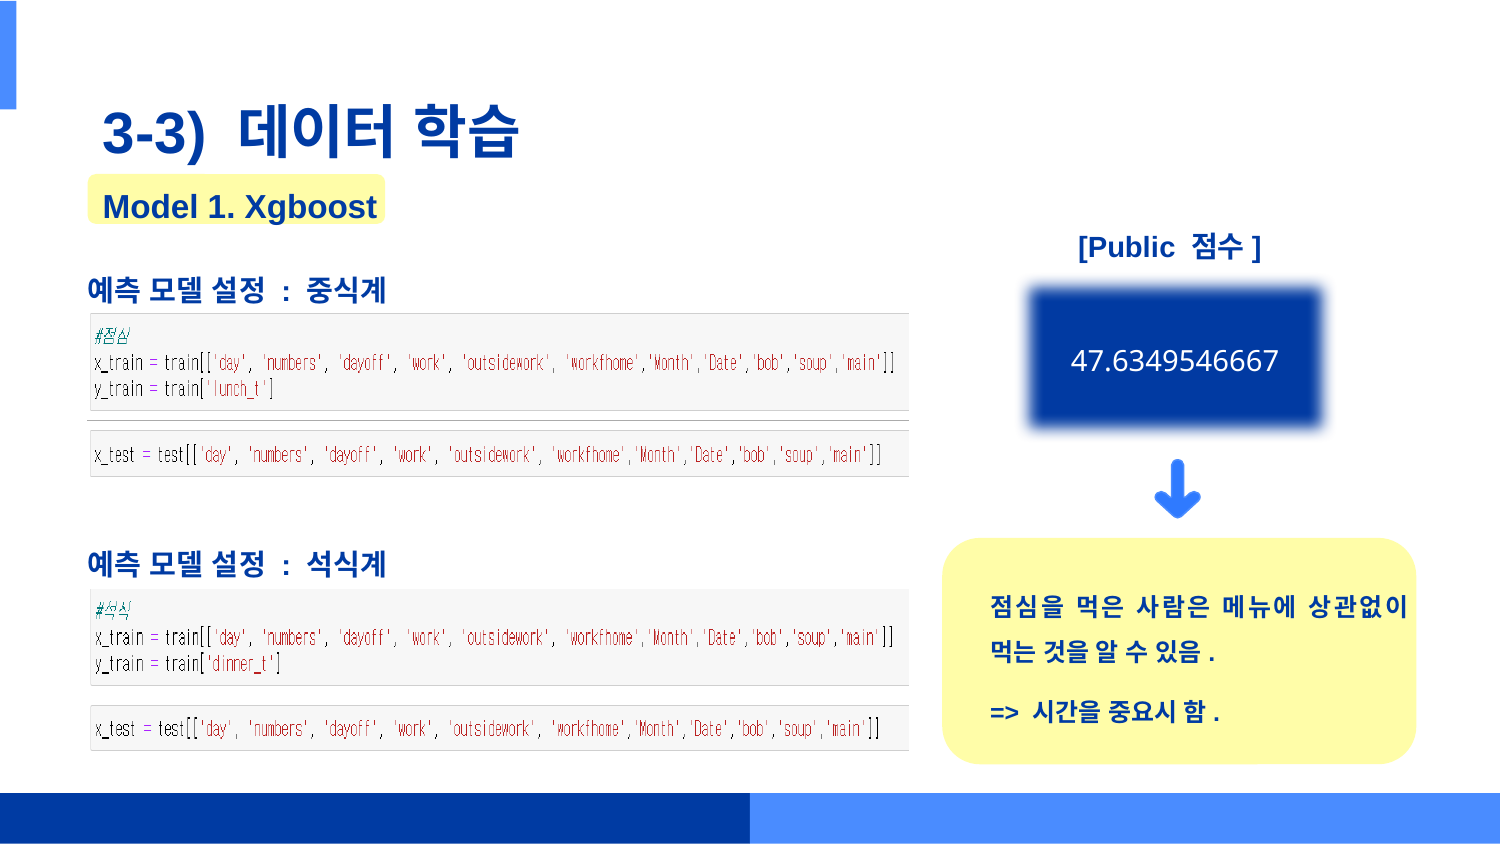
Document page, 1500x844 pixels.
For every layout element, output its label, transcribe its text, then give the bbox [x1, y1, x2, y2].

title 3-3) 데이터 학습 Model 1. Xgboost [87, 45, 1103, 182]
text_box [1012, 271, 1338, 454]
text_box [72, 256, 909, 490]
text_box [72, 531, 909, 765]
text_box [Public 점수] [1033, 213, 1307, 269]
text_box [941, 531, 1425, 771]
text_box [87, 182, 386, 224]
text_box [1155, 462, 1201, 518]
text_box [0, 0, 17, 110]
